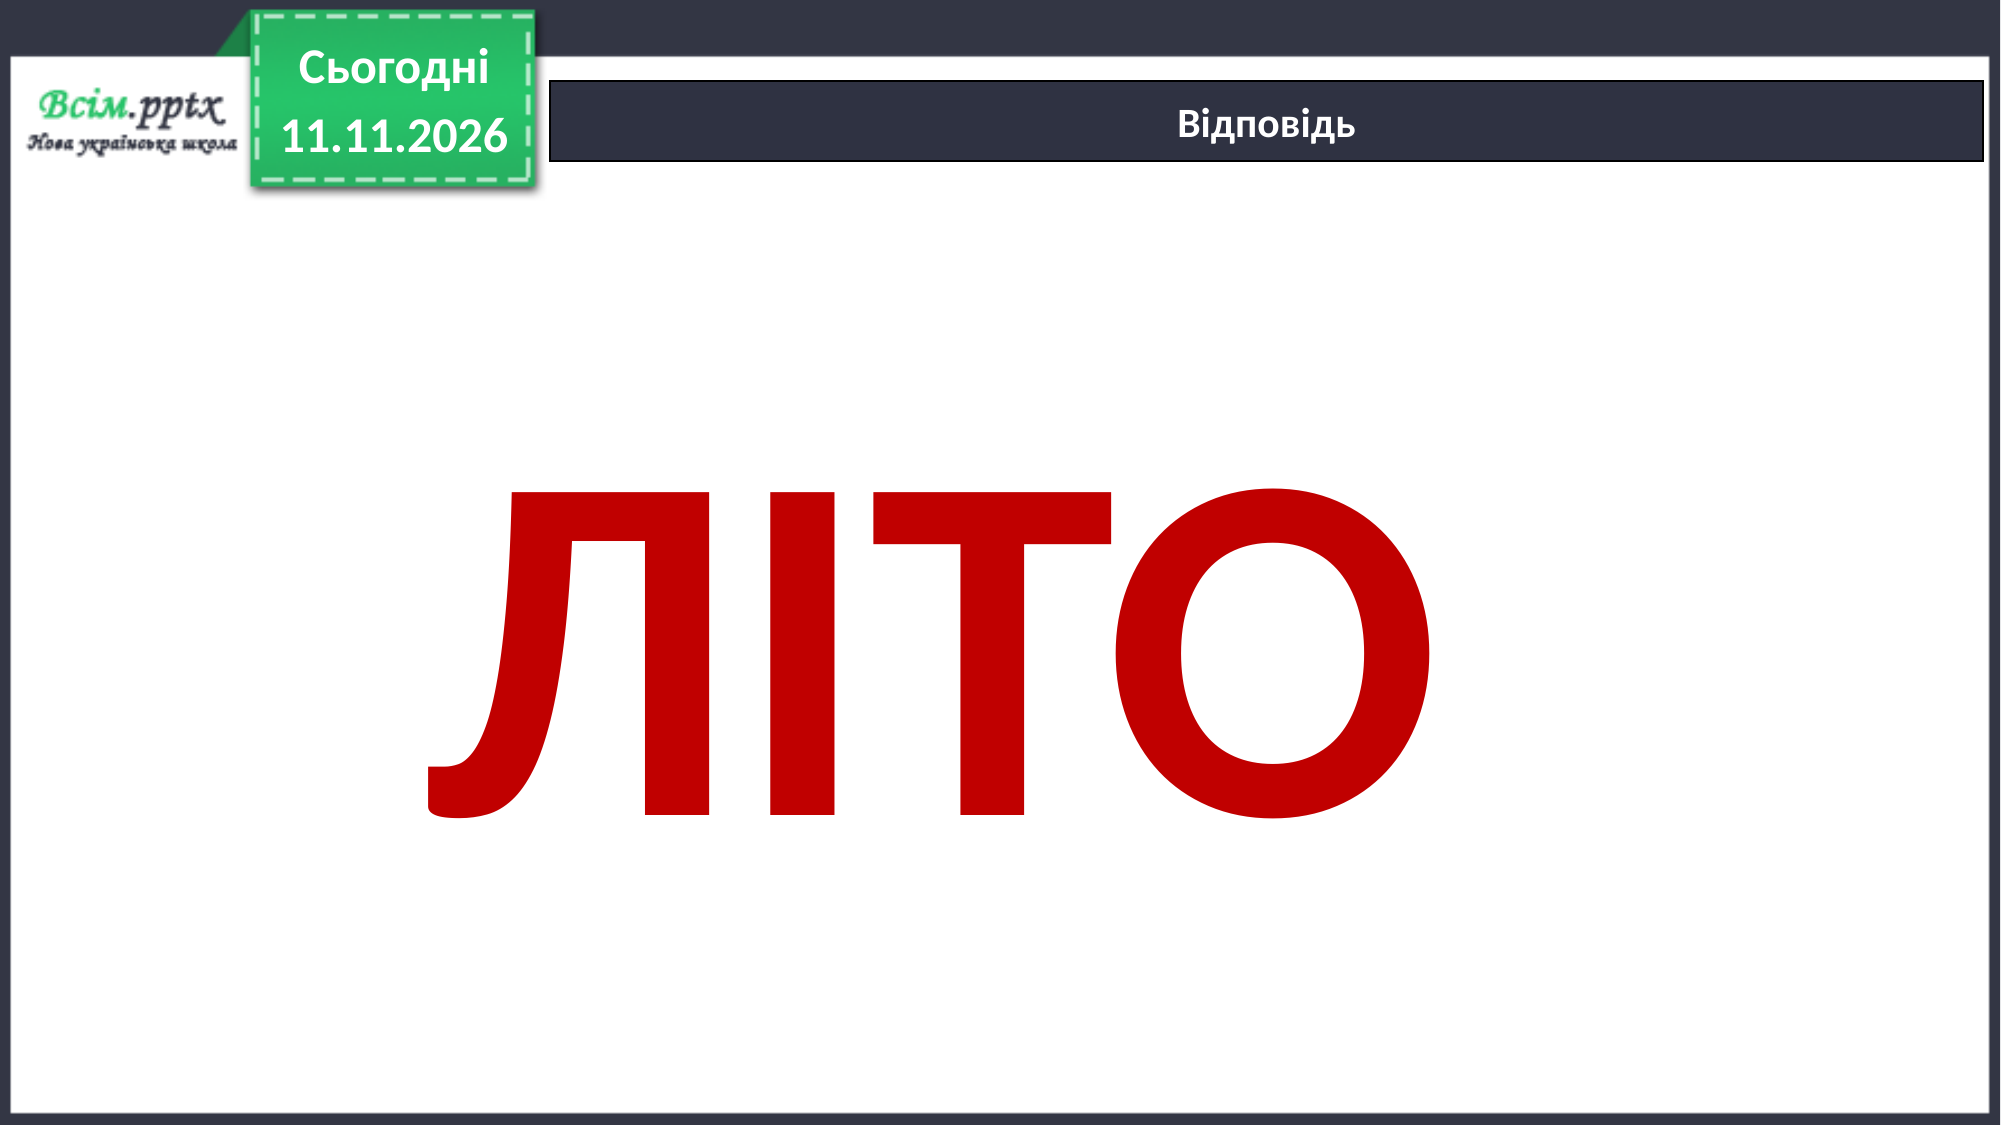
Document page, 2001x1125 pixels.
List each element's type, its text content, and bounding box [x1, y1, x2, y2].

text_box ЛІТО [409, 309, 1868, 923]
text_box Відповідь [549, 80, 1984, 162]
text_box 21.04.2022 [263, 101, 524, 164]
text_box Сьогодні [284, 26, 535, 101]
picture [0, 0, 2001, 1125]
